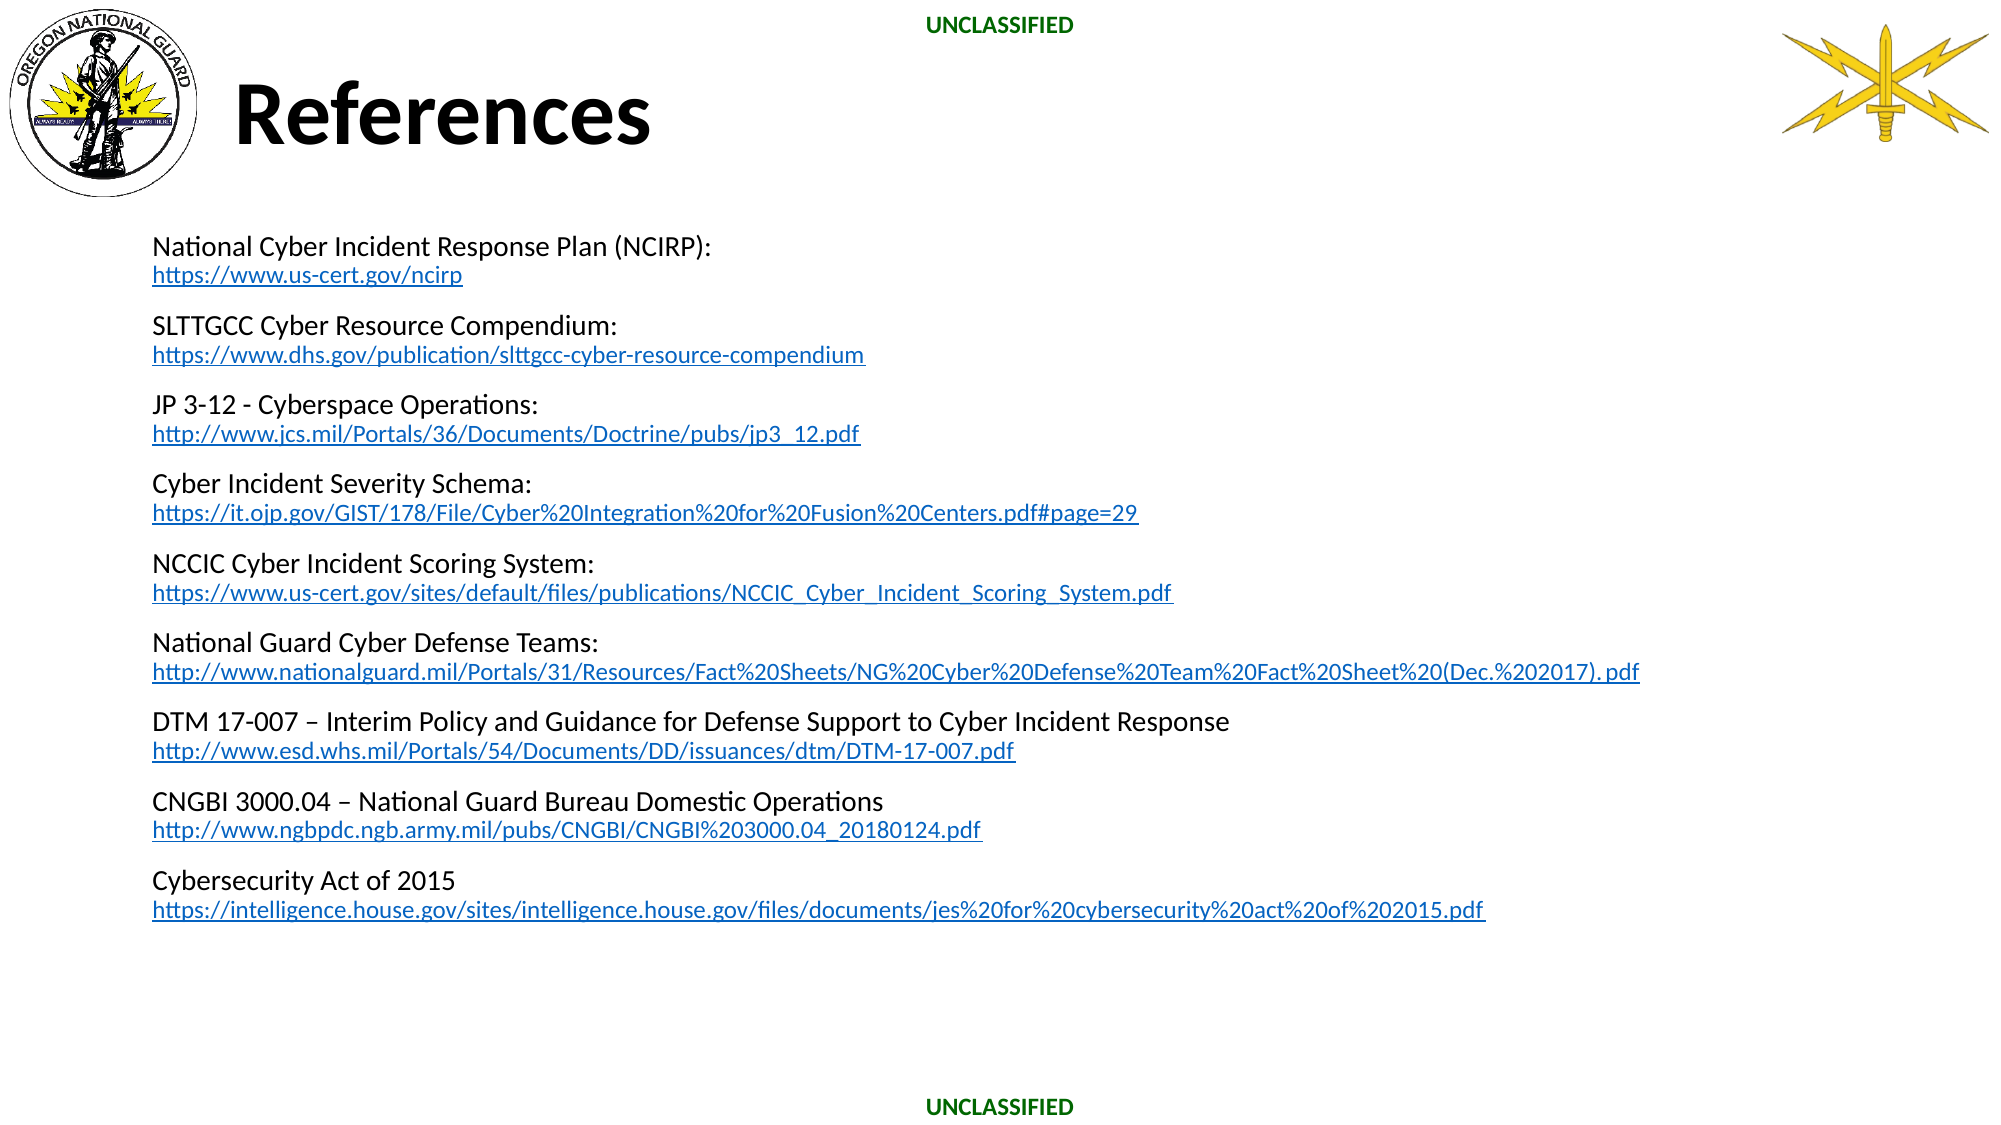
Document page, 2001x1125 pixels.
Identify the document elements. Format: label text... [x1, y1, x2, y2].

picture [9, 9, 197, 197]
title References [219, 38, 1781, 192]
picture [1782, 24, 1989, 142]
list National Cyber Incident Response Plan (NCIRP): https://www.us-cert.gov/ncirp SLTTGCC Cyber Resource Compendium: https://www.dhs.gov/publication/slttgcc-cyber-resource-compendium JP 3-12 - Cyberspace Operations: http://www.jcs.mil/Portals/36/Documents/Doctrine/pubs/jp3_12.pdf Cyber Incident Severity Schema: https://it.ojp.gov/GIST/178/File/Cyber%20Integration%20for%20Fusion%20Centers.pdf#page=29 NCCIC Cyber Incident Scoring System: https://www.us-cert.gov/sites/default/files/publications/NCCIC_Cyber_Incident_Scoring_System.pdf National Guard Cyber Defense Teams: http://www.nationalguard.mil/Portals/31/Resources/Fact%20Sheets/NG%20Cyber%20Defense%20Team%20Fact%20Sheet%20(Dec.%202017).pdf DTM 17-007 – Interim Policy and Guidance for Defense Support to Cyber Incident Response http://www.esd.whs.mil/Portals/54/Documents/DD/issuances/dtm/DTM-17-007.pdf CNGBI 3000.04 – National Guard Bureau Domestic Operations http://www.ngbpdc.ngb.army.mil/pubs/CNGBI/CNGBI%203000.04_20180124.pdf Cybersecurity Act of 2015 https://intelligence.house.gov/sites/intelligence.house.gov/files/documents/jes%20for%20cybersecurity%20act%20of%202015.pdf [137, 223, 1863, 1014]
